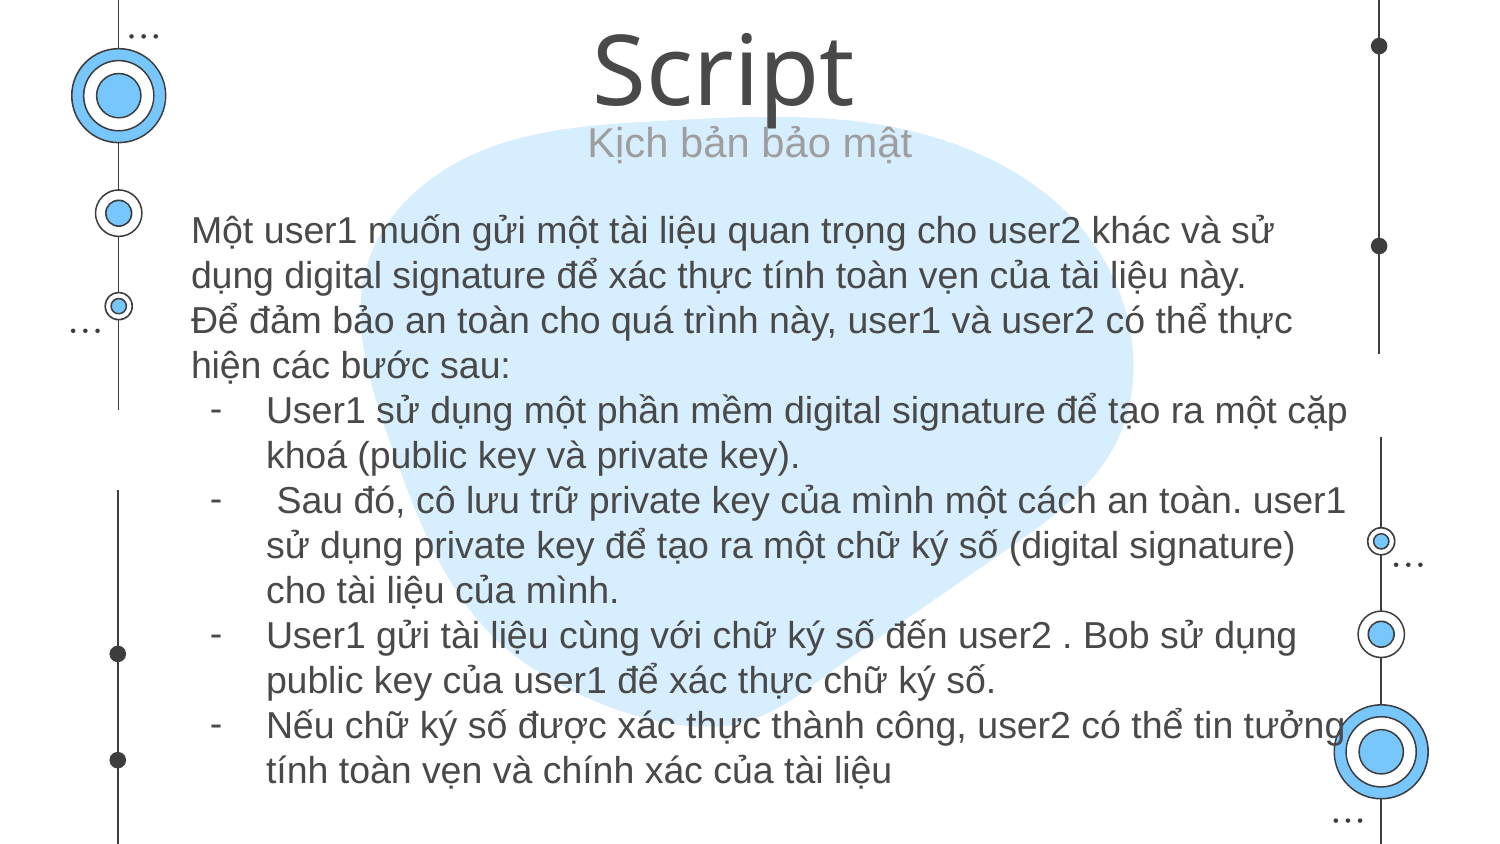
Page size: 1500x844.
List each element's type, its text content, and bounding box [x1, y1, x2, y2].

title Kịch bản bảo mật [371, 75, 1129, 208]
title Một user1 muốn gửi một tài liệu quan trọng cho user2 khác và sử dụng digital signature để xác thực tính toàn vẹn của tài liệu này. Để đảm bảo an toàn cho quá trình này, user1 và user2 có thể thực hiện các bước sau: User1 sử dụng một phần mềm digital signature để tạo ra một cặp khoá (public key và private key). Sau đó, cô lưu trữ private key của mình một cách an toàn. user1 sử dụng private key để tạo ra một chữ ký số (digital signature) cho tài liệu của mình. User1 gửi tài liệu cùng với chữ ký số đến user2 . Bob sử dụng public key của user1 để xác thực chữ ký số. Nếu chữ ký số được xác thực thành công, user2 có thể tin tưởng tính toàn vẹn và chính xác của tài liệu [176, 181, 1366, 815]
title Script [345, 0, 1103, 132]
